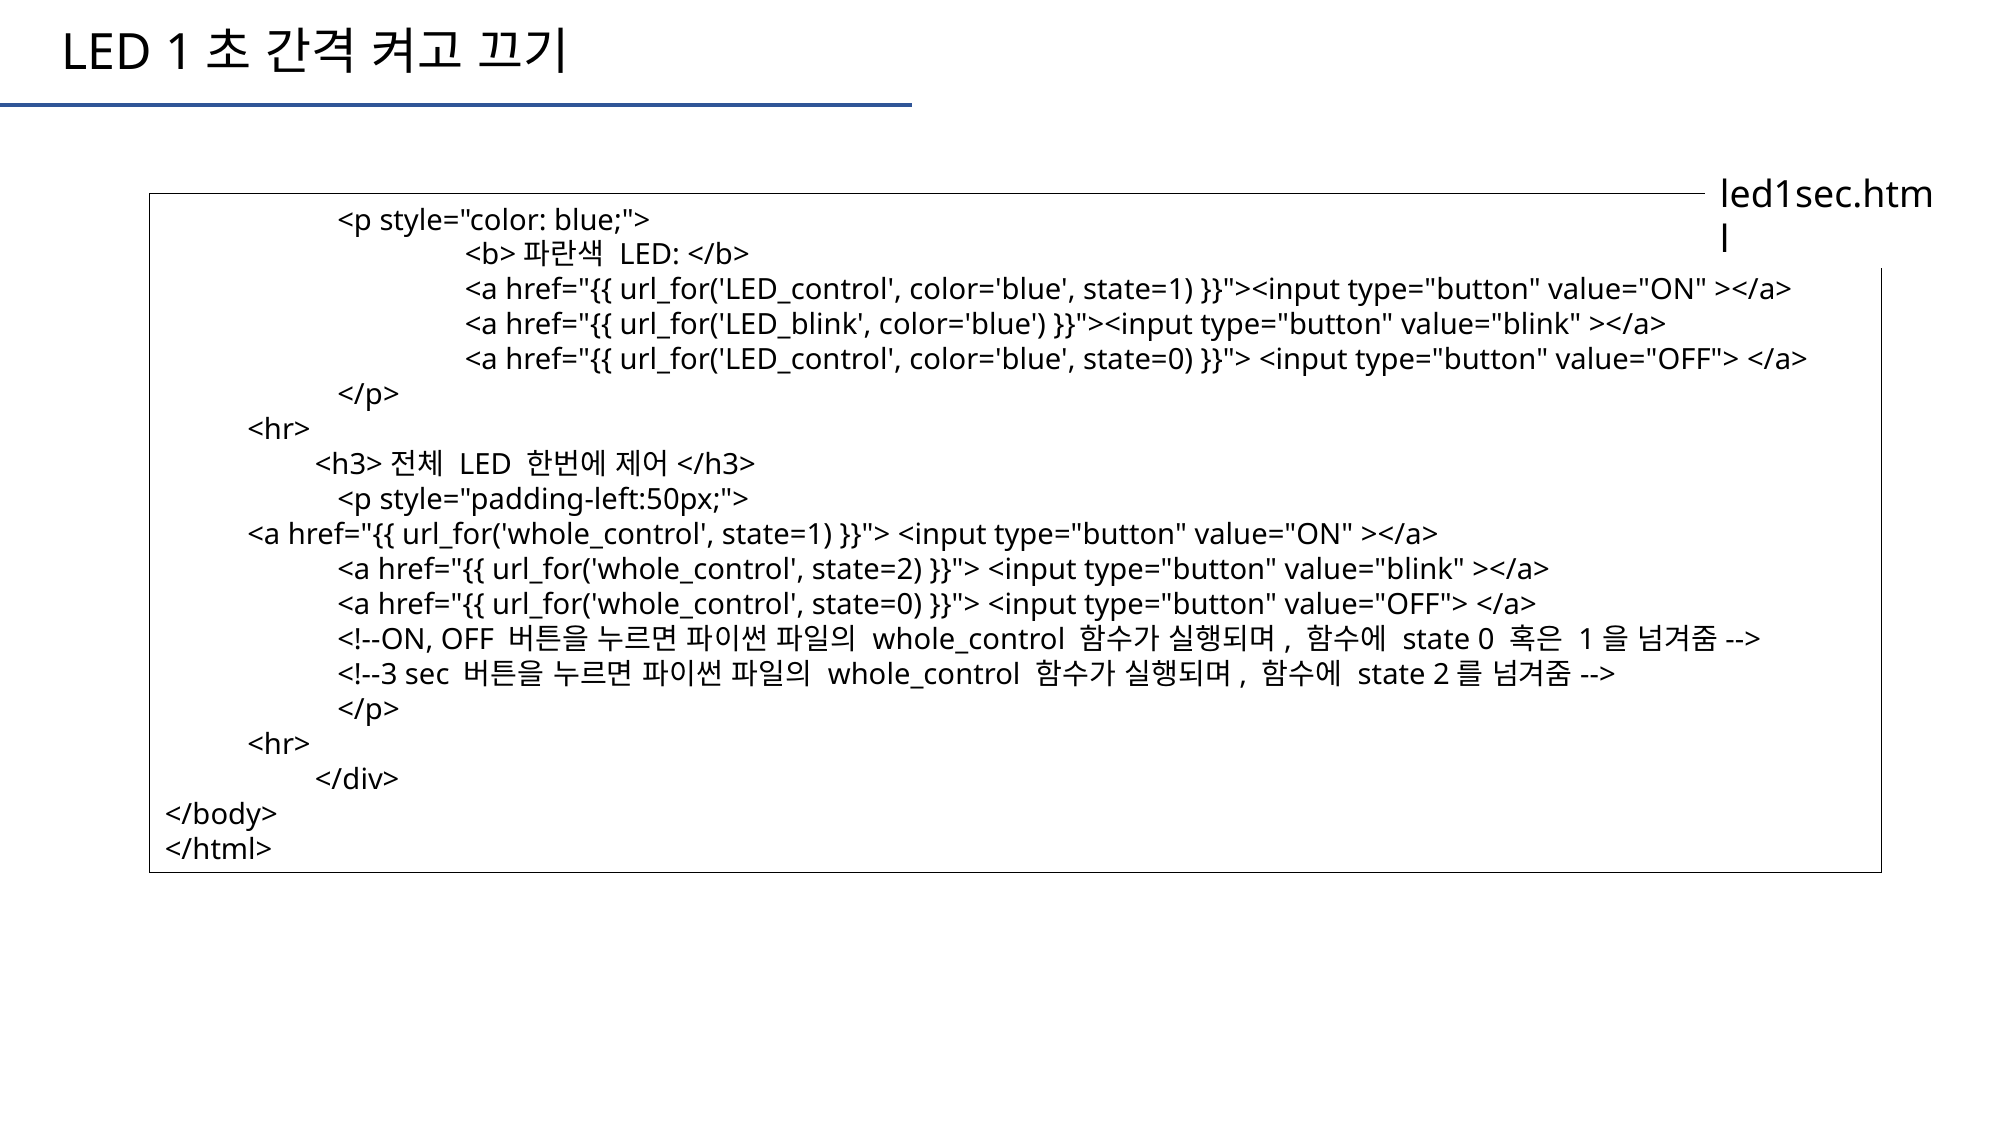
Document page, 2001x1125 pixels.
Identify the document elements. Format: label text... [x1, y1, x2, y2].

text_box led1sec.html [1705, 163, 1951, 268]
text_box LED 1초 간격 켜고 끄기 [46, 12, 585, 88]
text_box <p style="color: blue;"> <b>파란색 LED: </b> <a href="{{ url_for('LED_control', color='blue', state=1) }}"><input type="button" value="ON" ></a> <a href="{{ url_for('LED_blink', color='blue') }}"><input type="button" value="blink" ></a> <a href="{{ url_for('LED_control', color='blue', state=0) }}"> <input type="button" value="OFF"> </a> </p> <hr> <h3>전체 LED 한번에 제어</h3> <p style="padding-left:50px;"> <a href="{{ url_for('whole_control', state=1) }}"> <input type="button" value="ON" ></a> <a href="{{ url_for('whole_control', state=2) }}"> <input type="button" value="blink" ></a> <a href="{{ url_for('whole_control', state=0) }}"> <input type="button" value="OFF"> </a> <!--ON, OFF 버튼을 누르면 파이썬 파일의 whole_control 함수가 실행되며, 함수에 state 0 혹은 1을 넘겨줌--> <!--3 sec 버튼을 누르면 파이썬 파일의 whole_control 함수가 실행되며, 함수에 state 2를 넘겨줌--> </p> <hr> </div> </body> </html> [149, 193, 1882, 873]
